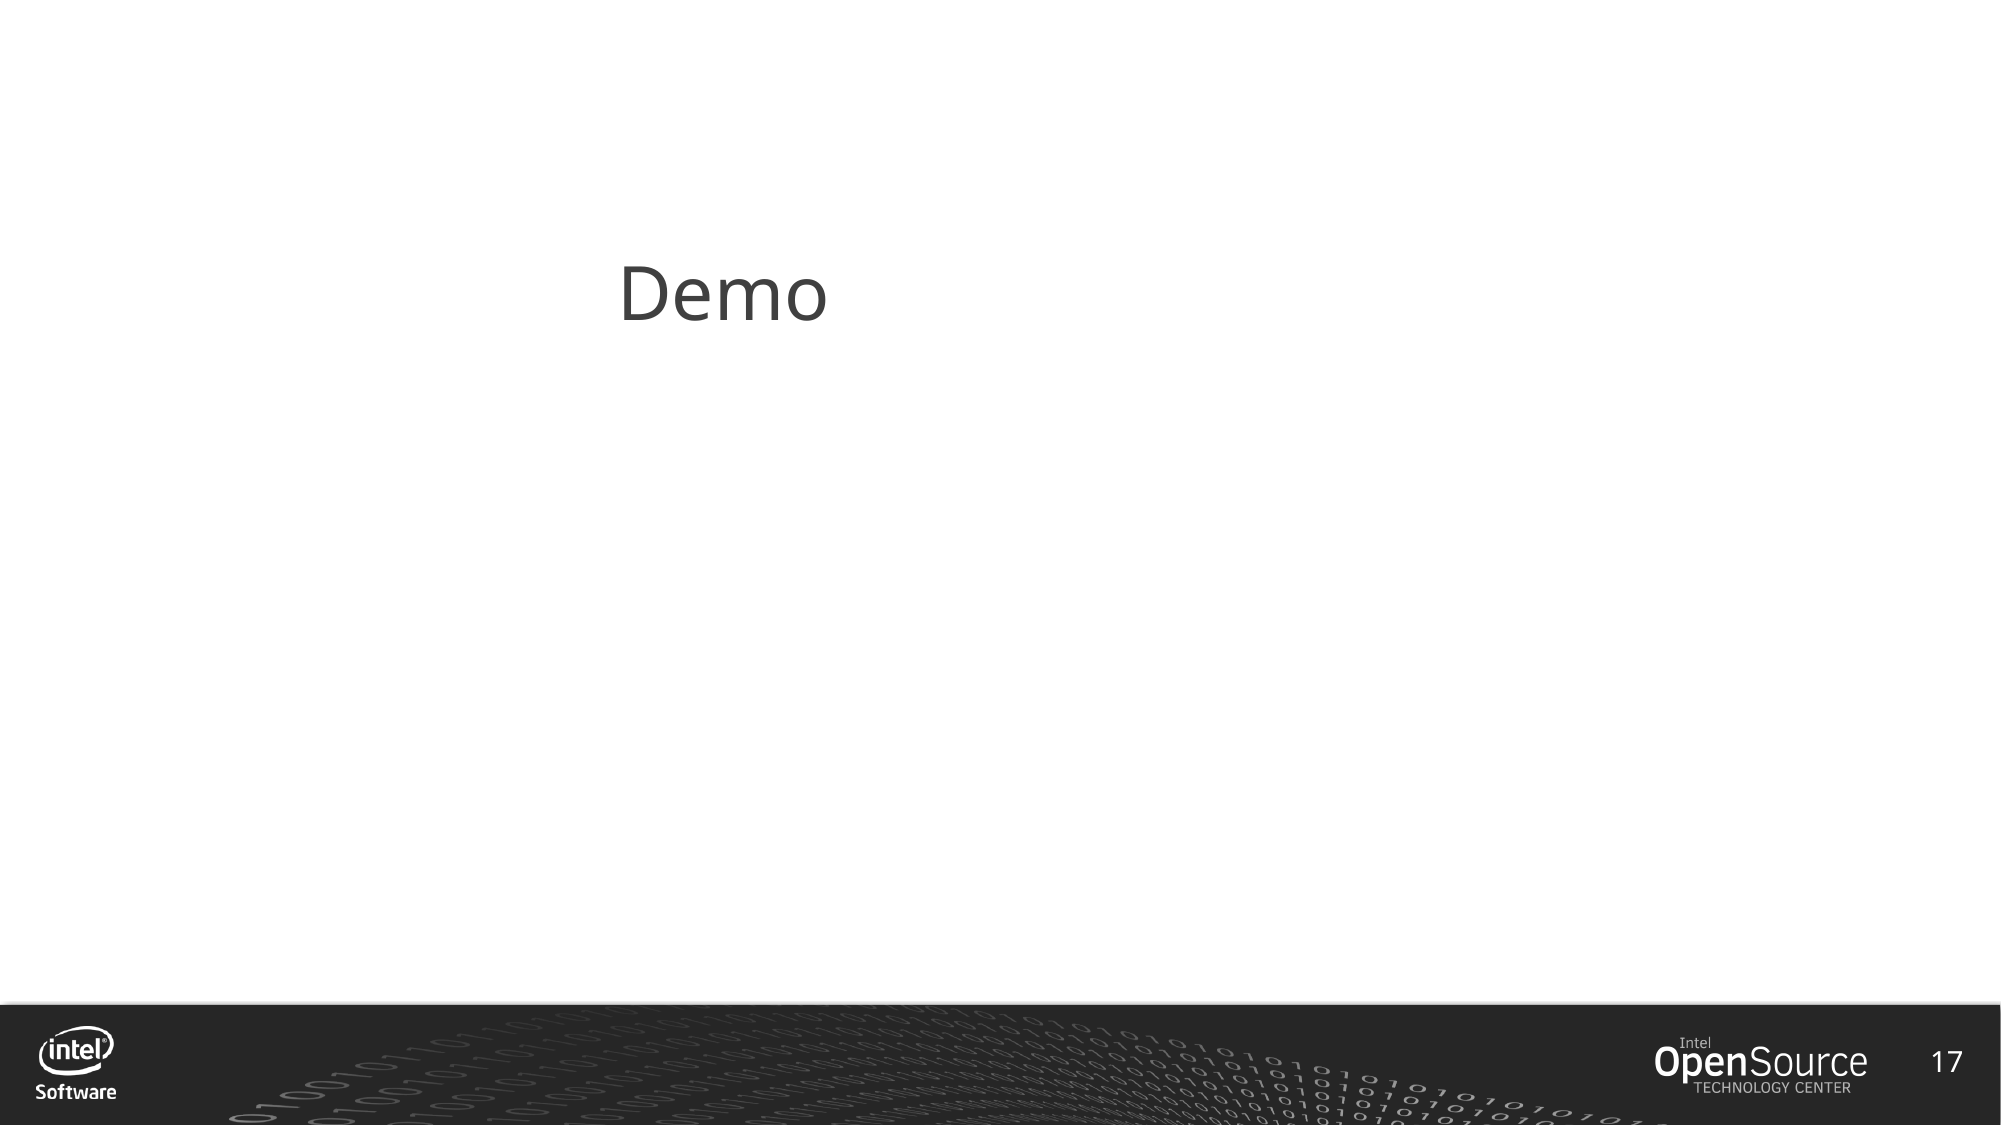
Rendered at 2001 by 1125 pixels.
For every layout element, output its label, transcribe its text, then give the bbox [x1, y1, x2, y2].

title Demo [90, 244, 1501, 339]
picture [36, 1004, 1903, 1125]
